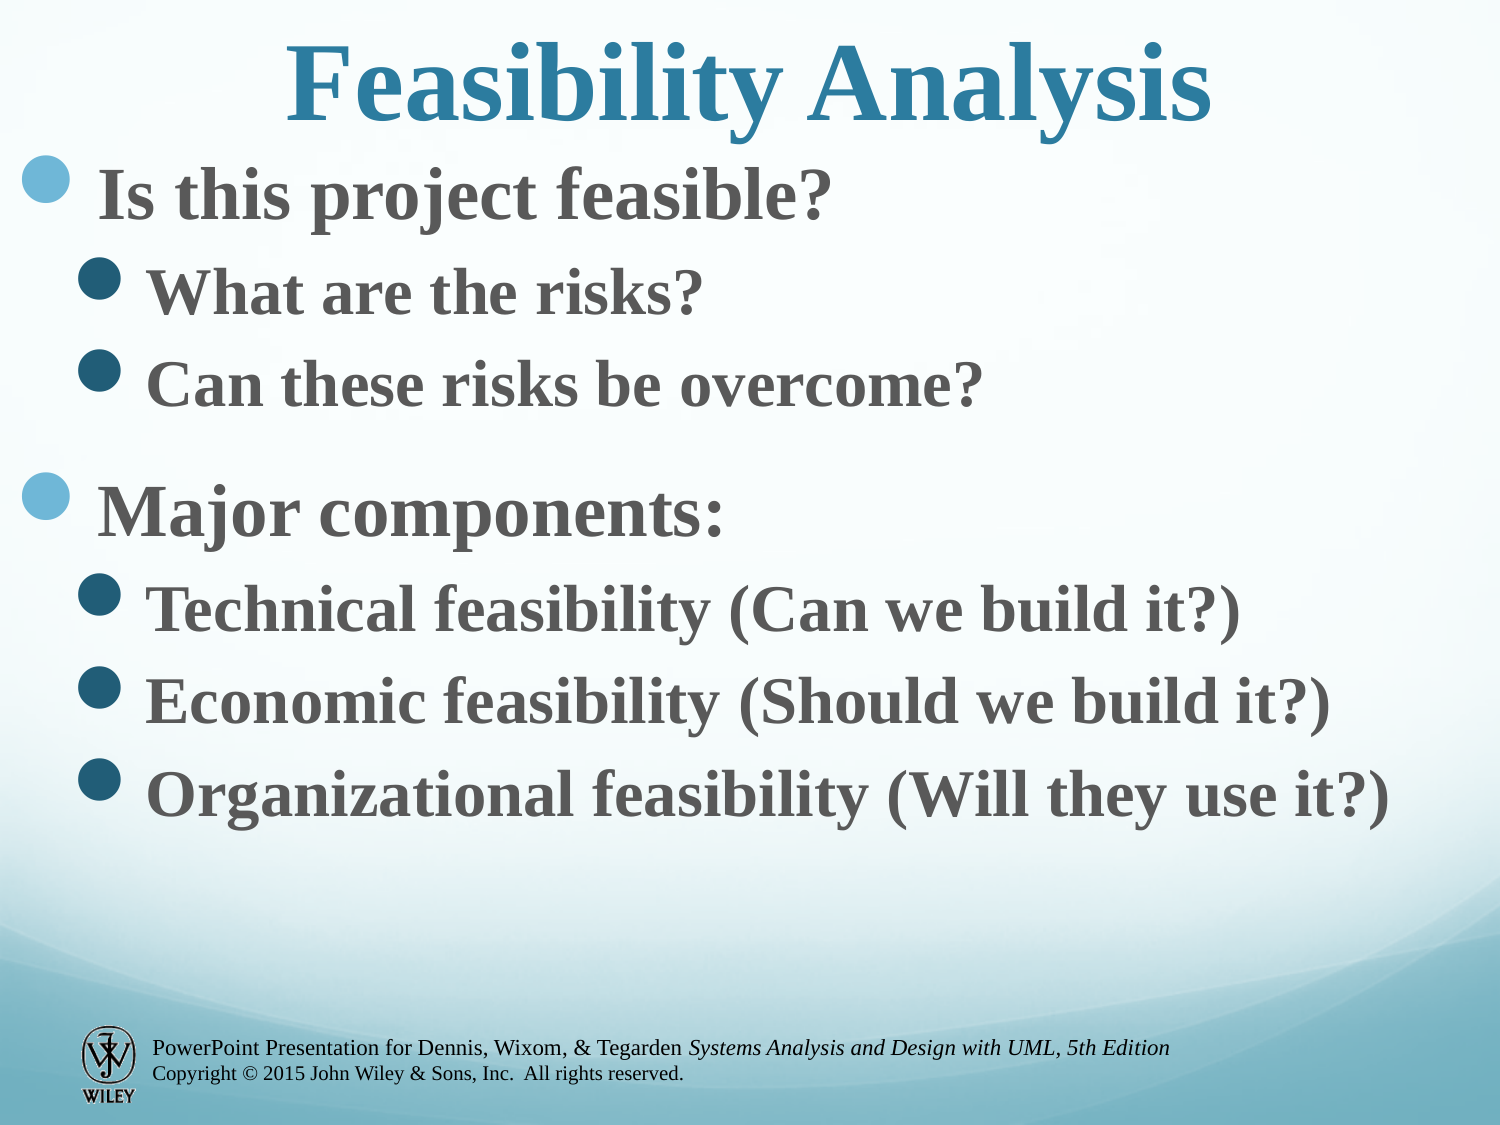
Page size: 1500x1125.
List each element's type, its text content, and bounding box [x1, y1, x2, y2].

title Feasibility Analysis [89, 7, 1410, 137]
list Is this project feasible? What are the risks? Can these risks be overcome? Major components: Technical feasibility (Can we build it?) Economic feasibility (Should we build it?) Organizational feasibility (Will they use it?) [0, 137, 1463, 1026]
picture [78, 1026, 138, 1105]
